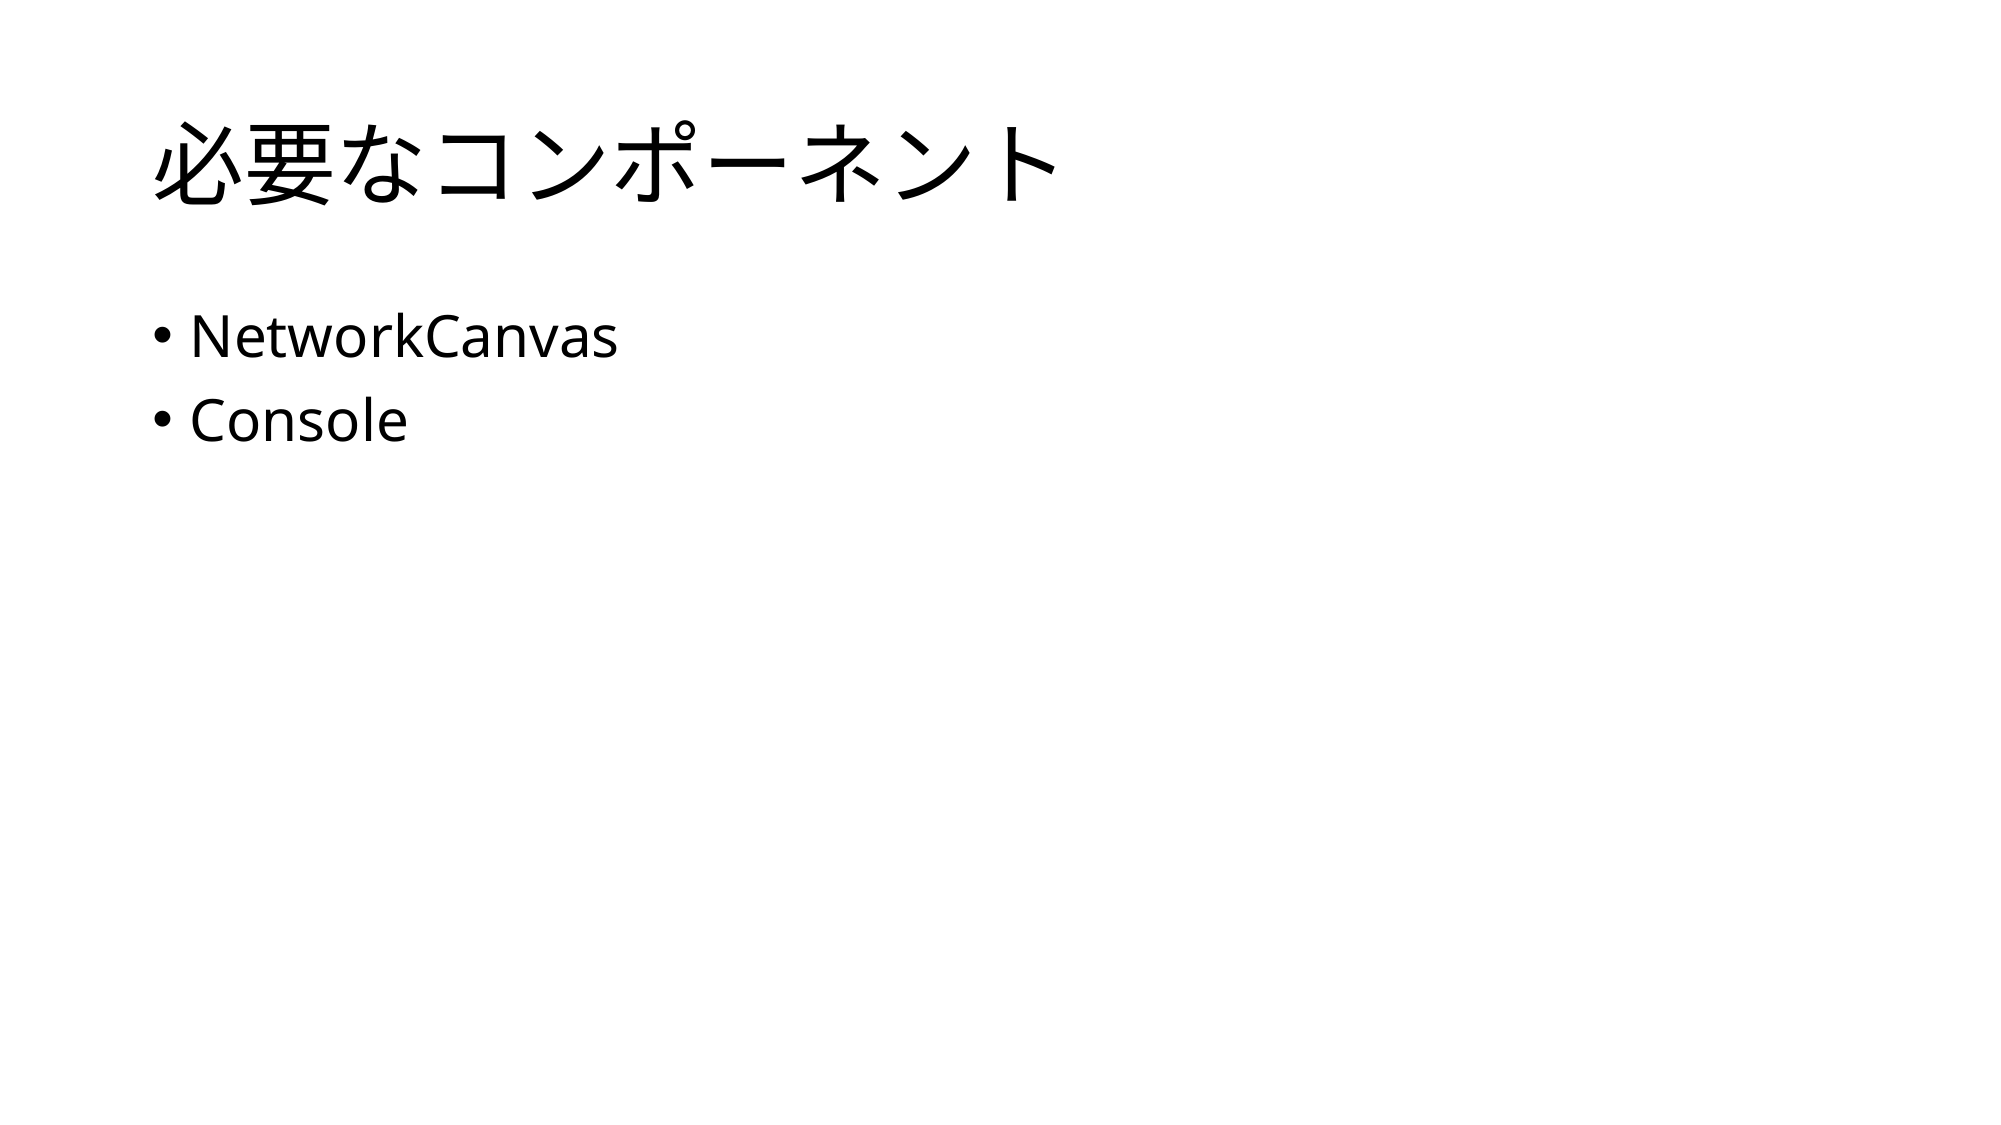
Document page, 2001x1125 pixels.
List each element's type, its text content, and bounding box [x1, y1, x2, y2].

title 必要なコンポーネント [137, 59, 1863, 278]
list NetworkCanvas Console [137, 299, 1863, 1014]
